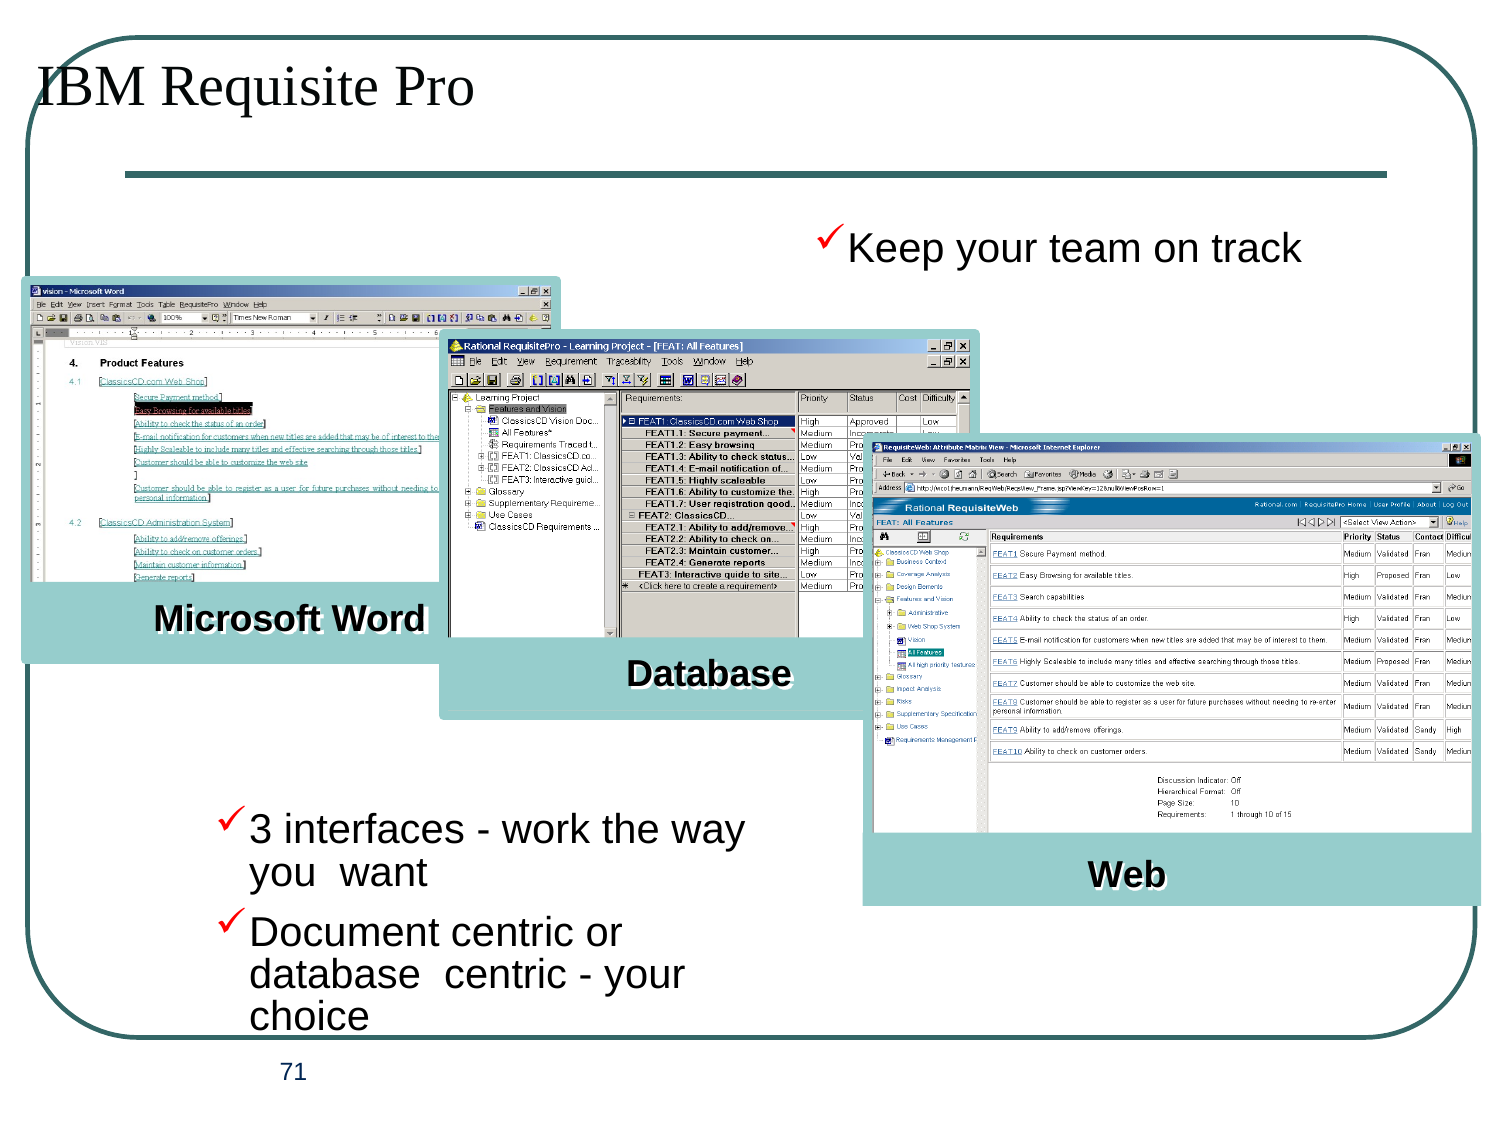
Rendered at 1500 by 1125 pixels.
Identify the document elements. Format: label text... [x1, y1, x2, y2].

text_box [20, 275, 980, 721]
title IBM Requisite Pro [34, 45, 479, 236]
slide_number 71 [273, 1055, 314, 1125]
text_box Keep your team on track [812, 218, 1303, 271]
text_box 3 interfaces - work the way you want Document centric or database centric - your choice [212, 799, 824, 1040]
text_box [862, 432, 1482, 922]
